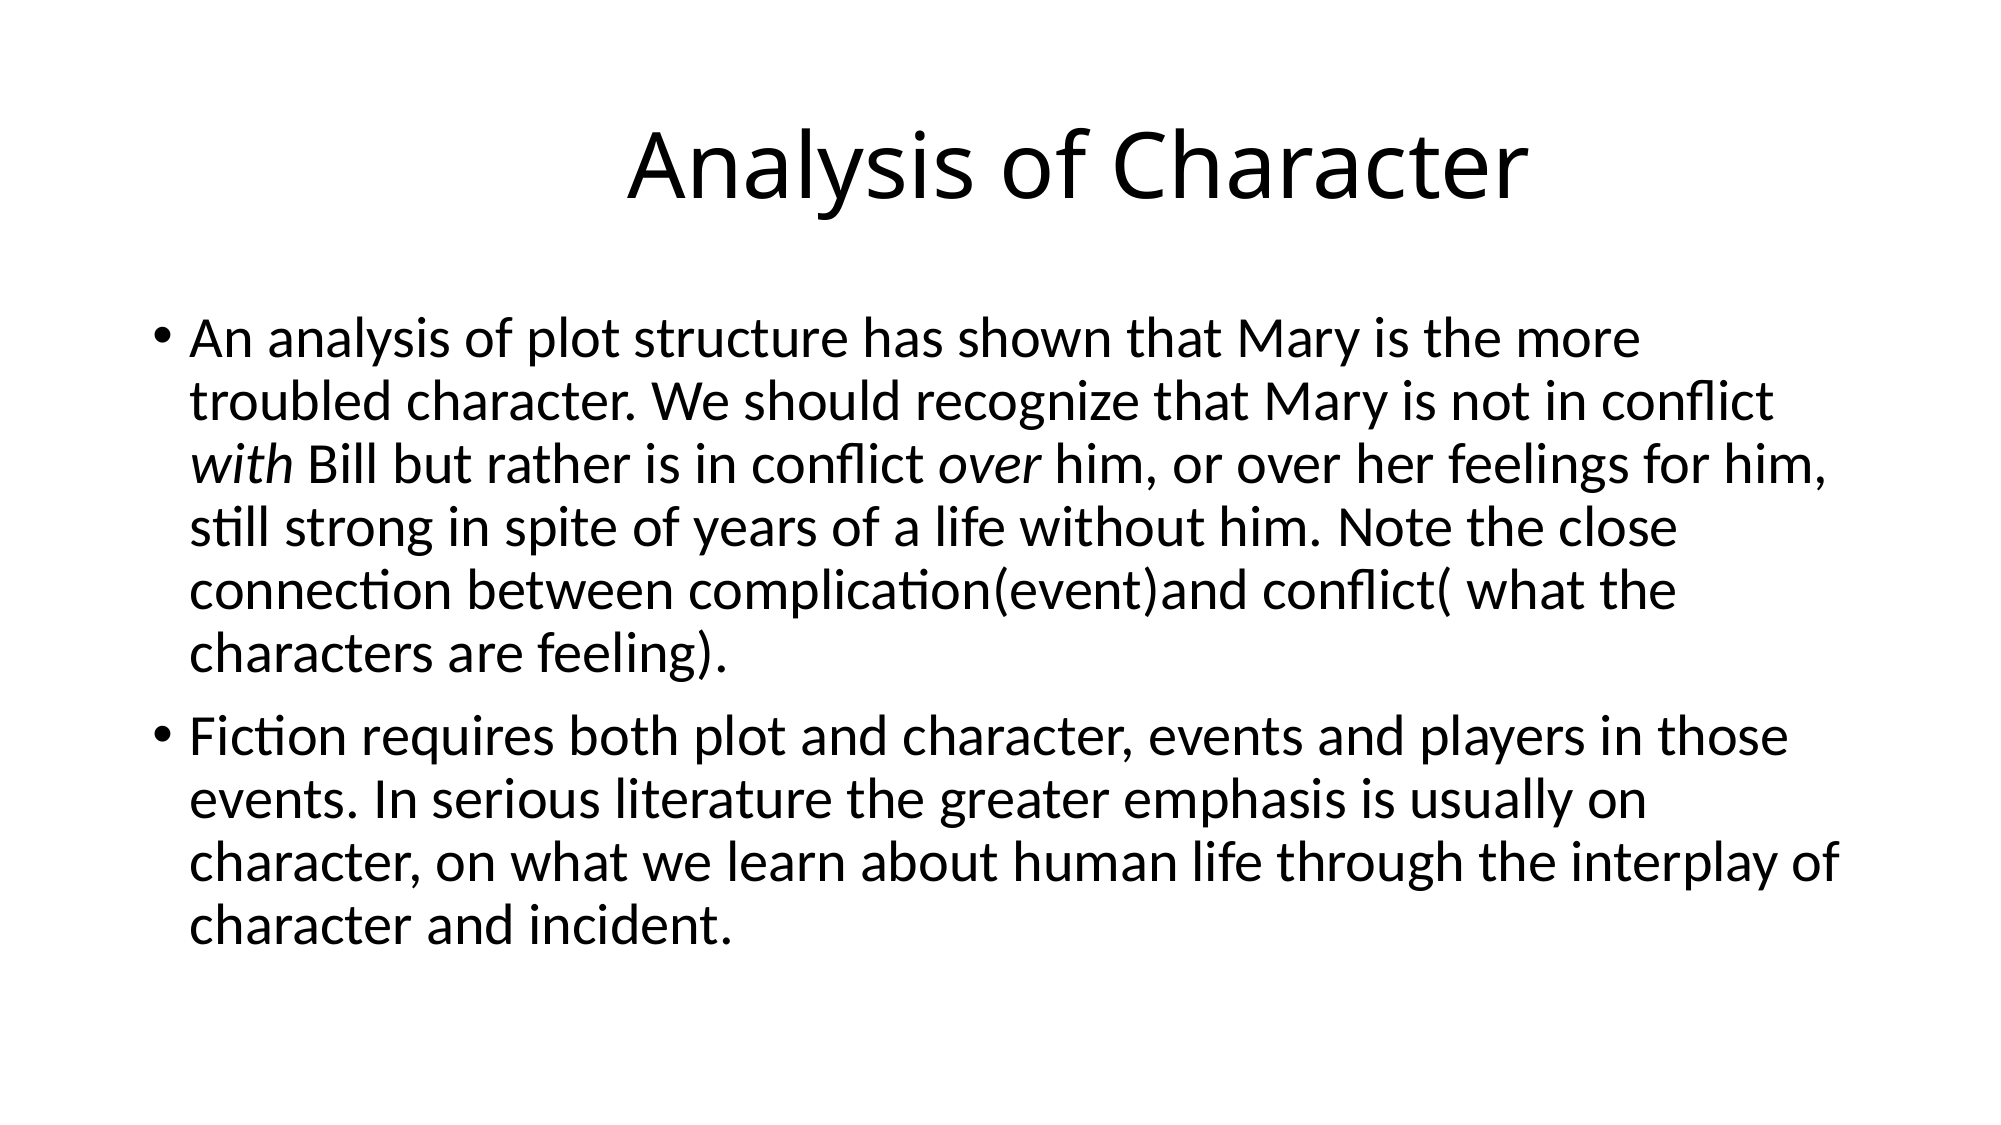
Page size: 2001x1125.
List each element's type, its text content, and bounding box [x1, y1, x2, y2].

list An analysis of plot structure has shown that Mary is the more troubled character. We should recognize that Mary is not in conflict with Bill but rather is in conflict over him, or over her feelings for him, still strong in spite of years of a life without him. Note the close connection between complication(event)and conflict( what the characters are feeling). Fiction requires both plot and character, events and players in those events. In serious literature the greater emphasis is usually on character, on what we learn about human life through the interplay of character and incident. [137, 299, 1863, 1014]
title Analysis of Character [137, 59, 1863, 278]
